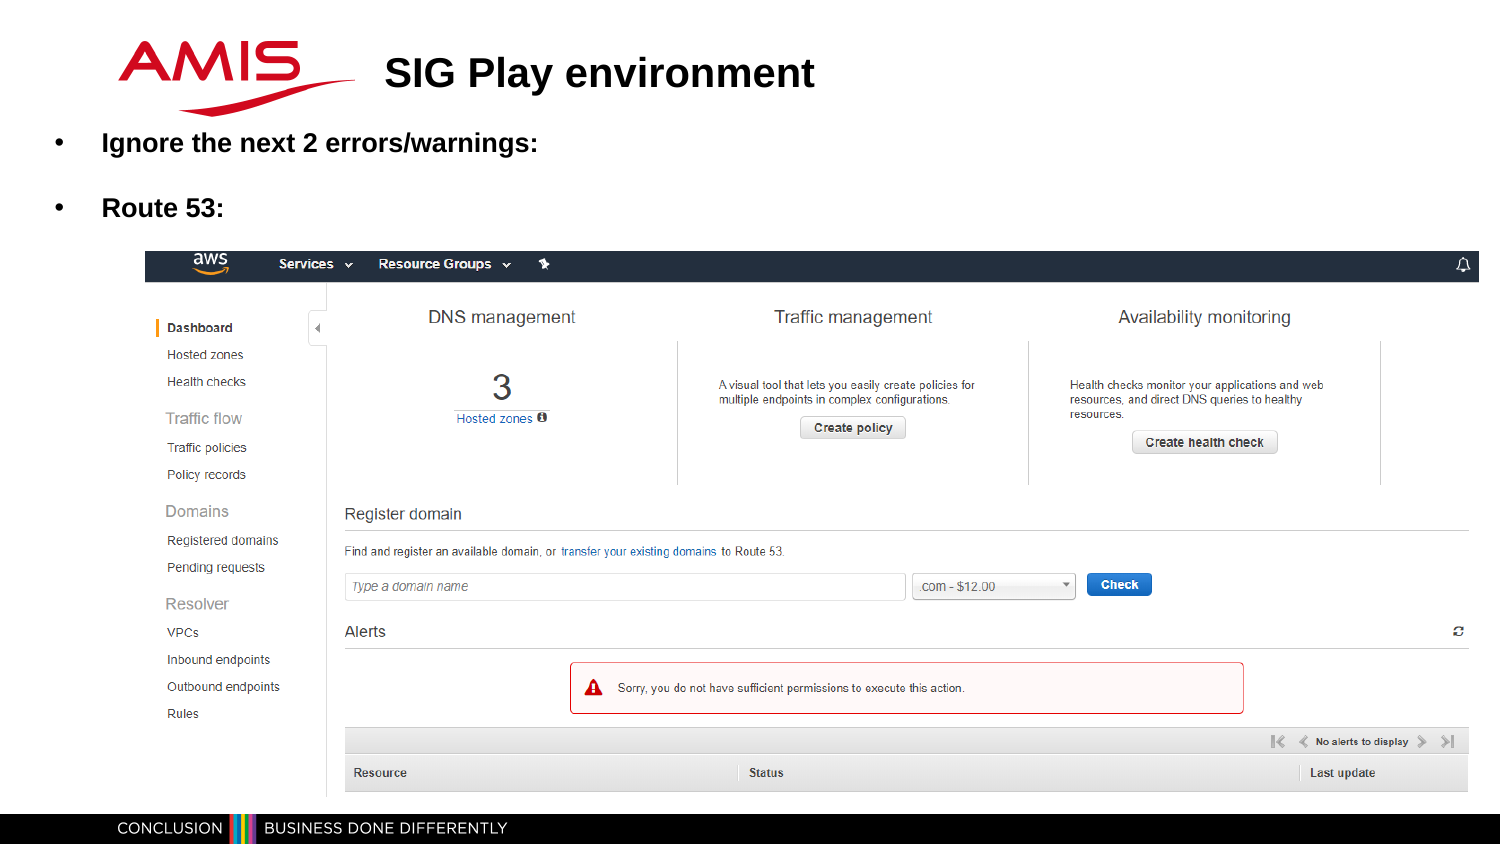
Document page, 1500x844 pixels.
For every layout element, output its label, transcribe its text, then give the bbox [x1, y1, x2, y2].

text_box Ignore the next 2 errors/warnings: Route 53: [54, 125, 1395, 289]
picture [145, 251, 1479, 797]
picture [0, 814, 236, 844]
picture [239, 814, 1500, 844]
picture [106, 17, 579, 125]
text_box SIG Play environment [384, 45, 1466, 96]
